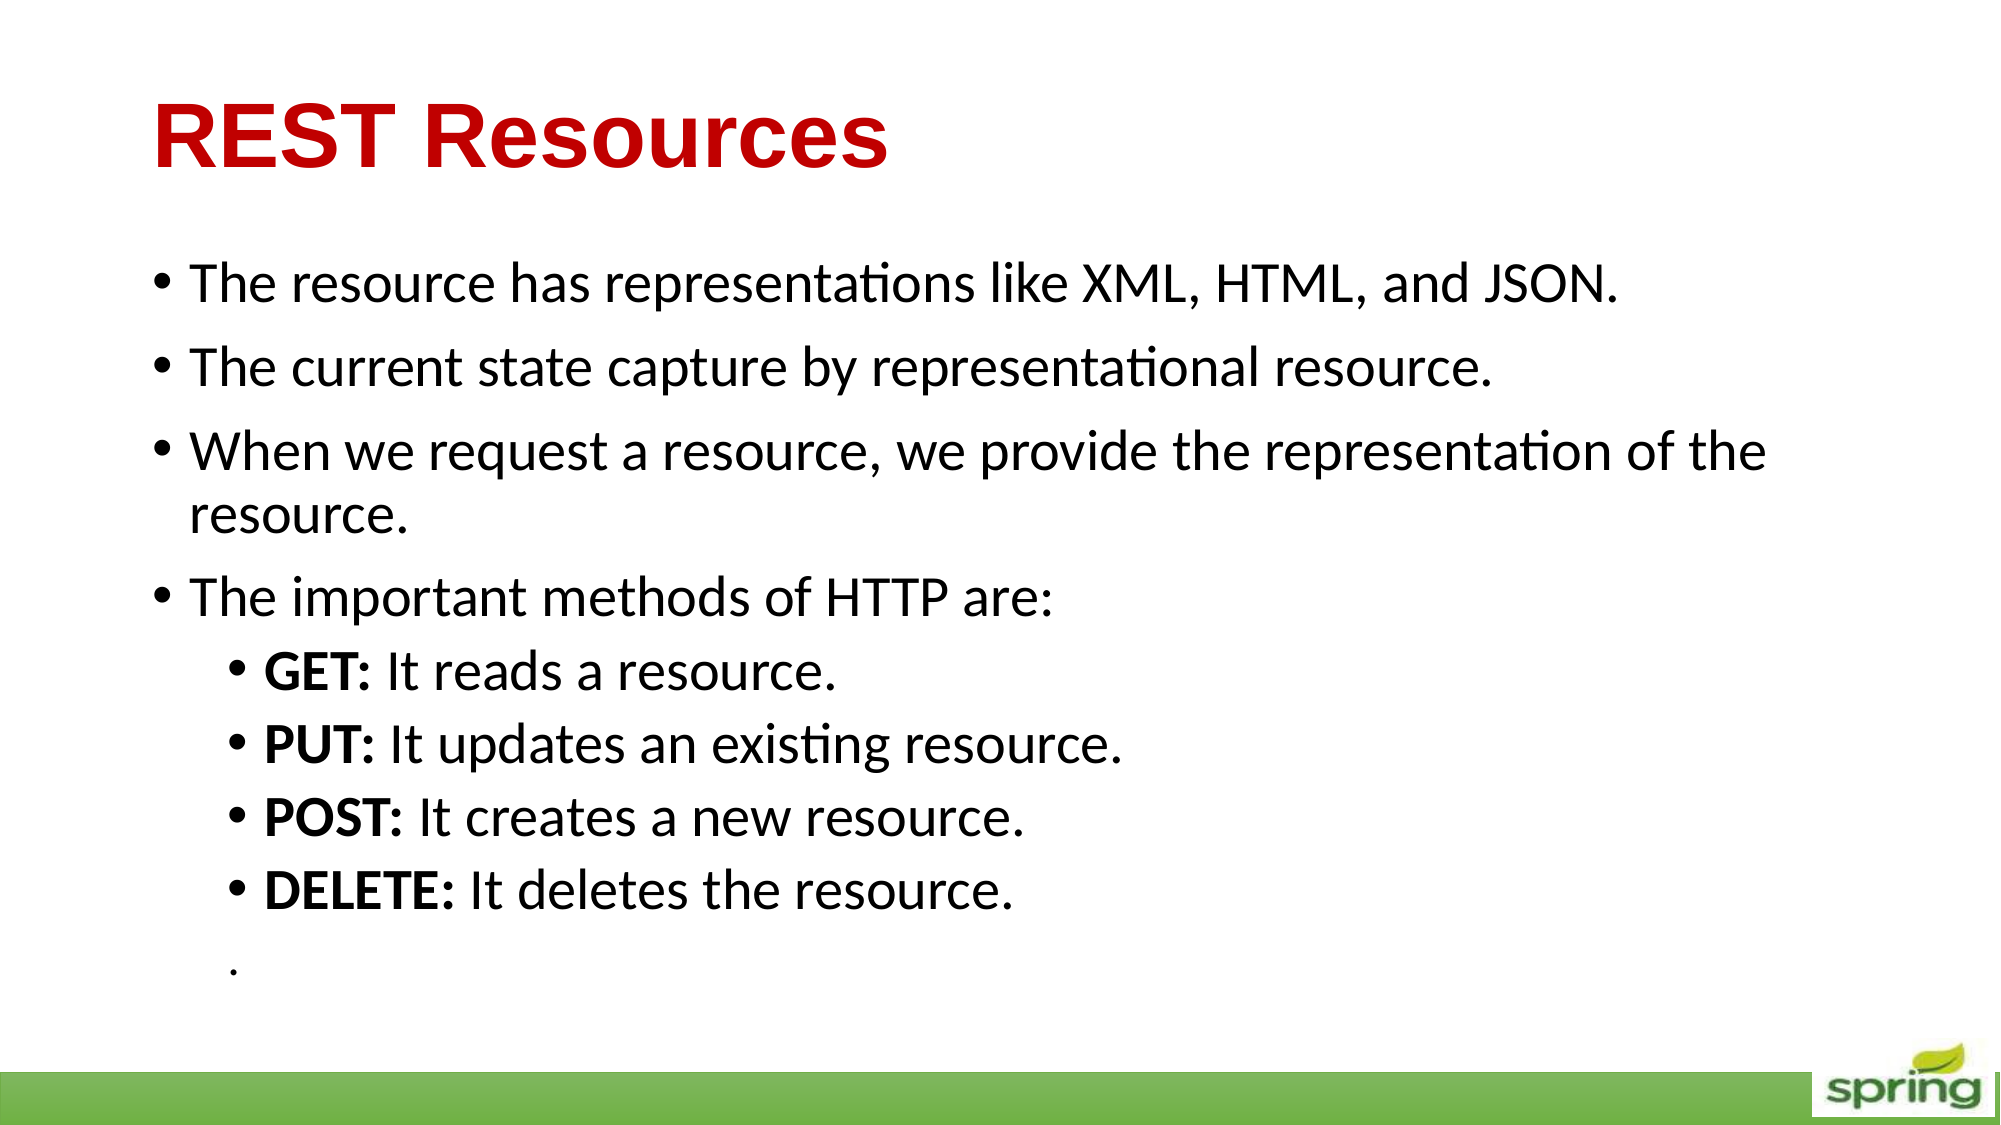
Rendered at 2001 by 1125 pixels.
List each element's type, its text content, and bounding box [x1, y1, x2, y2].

title REST Resources [137, 59, 1863, 216]
picture [1812, 1038, 1995, 1117]
list The resource has representations like XML, HTML, and JSON. The current state capture by representational resource. When we request a resource, we provide the representation of the resource. The important methods of HTTP are: GET: It reads a resource. PUT: It updates an existing resource. POST: It creates a new resource. DELETE: It deletes the resource. . [137, 245, 1863, 1039]
